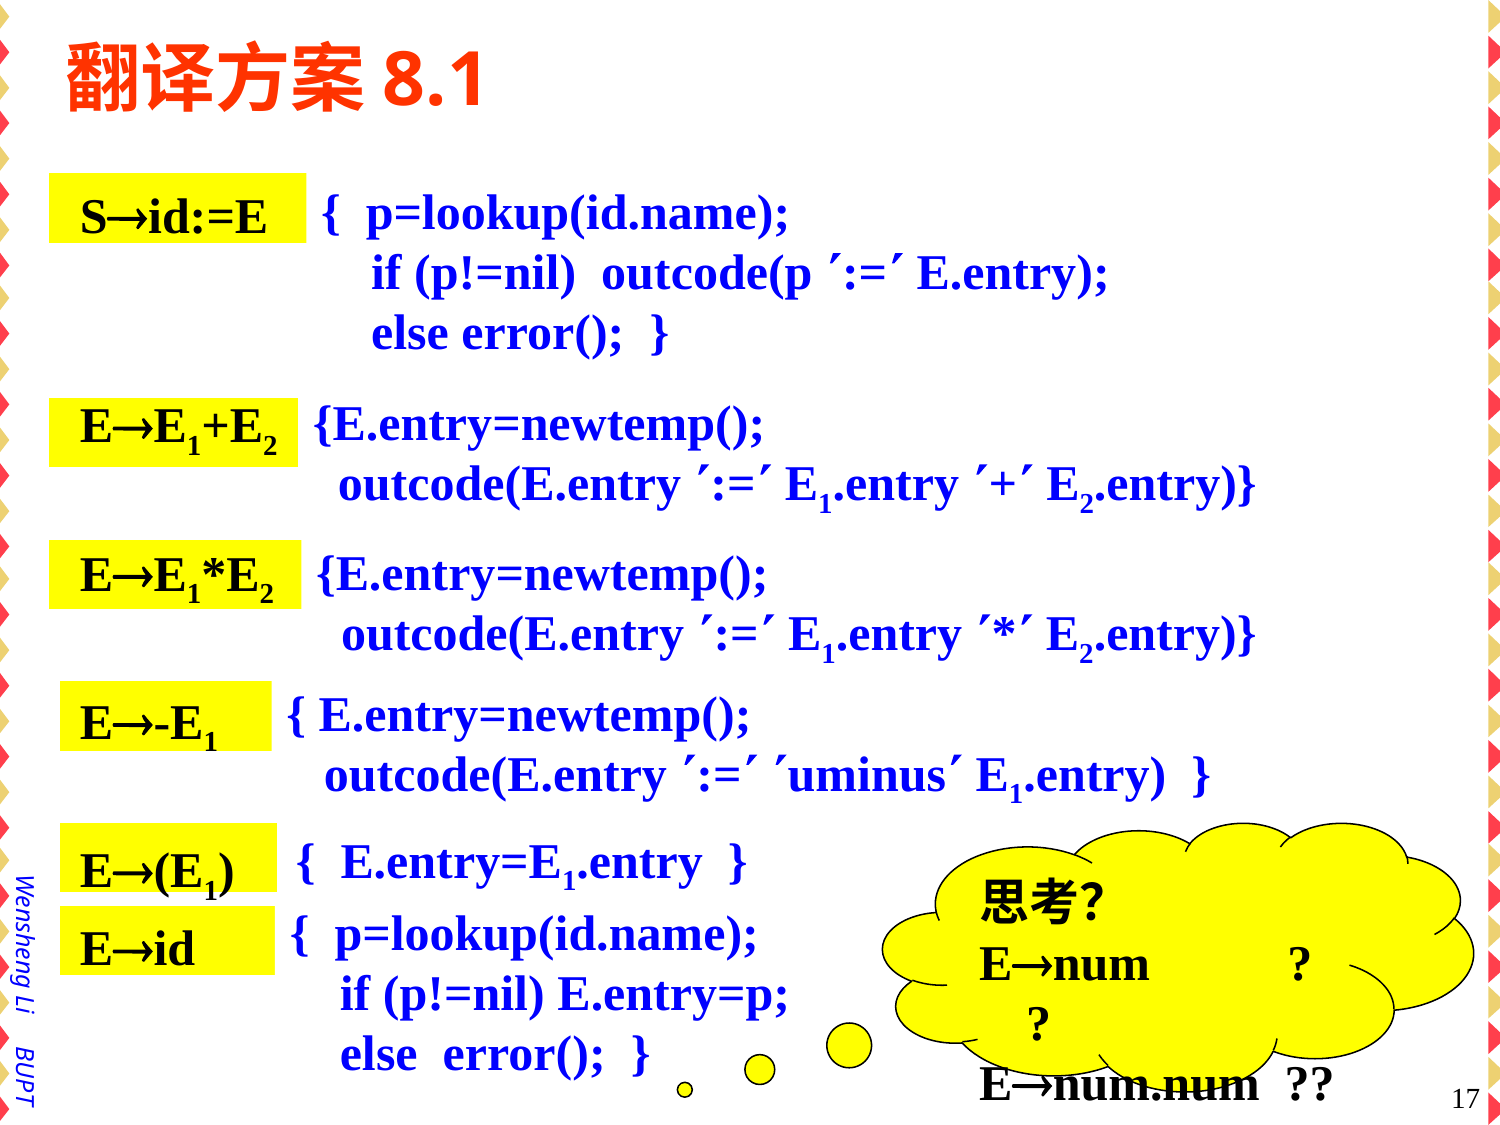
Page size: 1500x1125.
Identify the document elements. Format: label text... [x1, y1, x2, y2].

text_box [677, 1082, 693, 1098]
text_box [59, 680, 64, 752]
text_box [59, 905, 64, 976]
slide_number 17 [1370, 1071, 1496, 1120]
text_box [48, 538, 64, 610]
text_box { p=lookup(id.name); if (p!=nil) E.entry=p; else error(); } [274, 892, 1147, 1088]
text_box [48, 397, 64, 468]
text_box [48, 172, 306, 244]
text_box 思考？ Enum ?? Enum.num ?? [744, 1054, 775, 1085]
title 翻译方案8.1 [50, 24, 1463, 126]
text_box 思考？ Enum ?? Enum.num ?? [826, 1023, 872, 1068]
text_box {E.entry=newtemp(); outcode(E.entry := E1.entry + E2.entry)} [298, 383, 1272, 527]
list Sid:=E EE1+E2 EE1*E2 E-E1 E(E1) Eid [64, 175, 578, 991]
text_box { p=lookup(id.name); if (p!=nil) outcode(p := E.entry); else error(); } [306, 172, 1125, 367]
text_box { E.entry=newtemp(); outcode(E.entry := uminus E1.entry) } [271, 673, 1227, 817]
text_box [59, 822, 64, 894]
text_box 思考？ Enum ?? Enum.num ?? [882, 823, 1474, 1092]
text_box {E.entry=newtemp(); outcode(E.entry := E1.entry * E2.entry)} [301, 533, 1272, 677]
text_box { E.entry=E1.entry } [280, 821, 763, 904]
